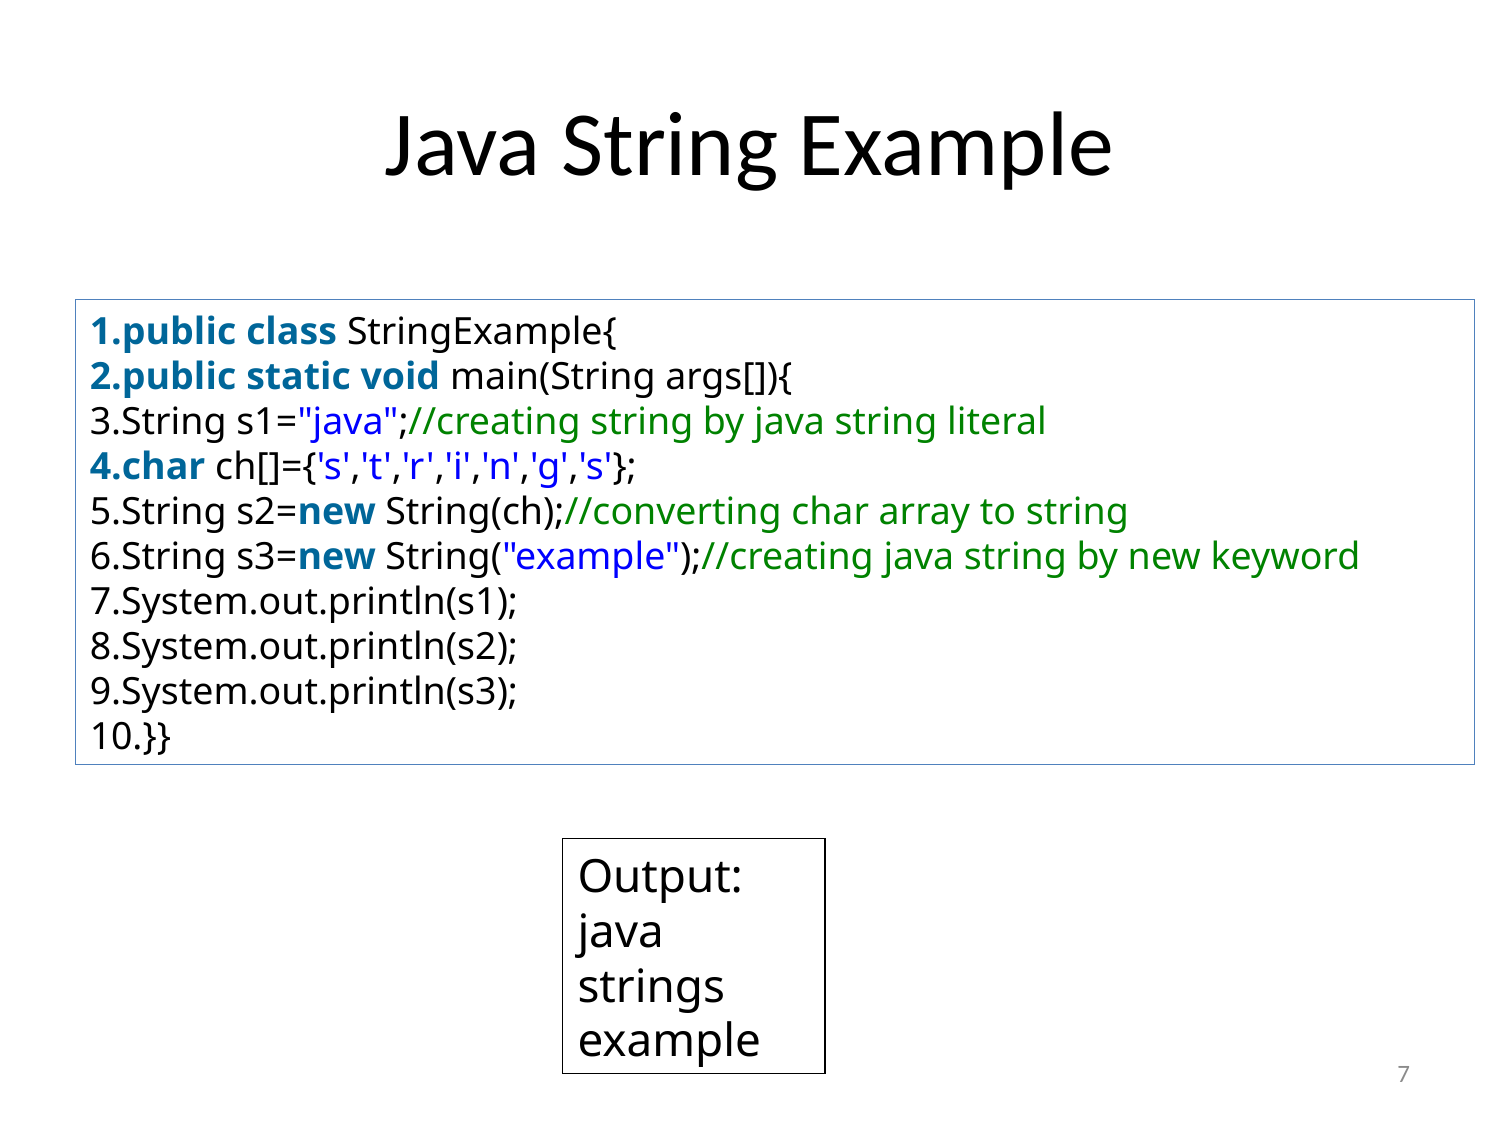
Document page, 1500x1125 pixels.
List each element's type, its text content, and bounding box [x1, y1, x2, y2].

title Java String Example [75, 45, 1425, 233]
slide_number 7 [1074, 1042, 1425, 1103]
text_box public class StringExample{ public static void main(String args[]){ String s1="java";//creating string by java string literal char ch[]={'s','t','r','i','n','g','s'}; String s2=new String(ch);//converting char array to string String s3=new String("example");//creating java string by new keyword System.out.println(s1); System.out.println(s2); System.out.println(s3); }} [75, 299, 1475, 765]
text_box Output: java strings example [562, 838, 825, 1074]
